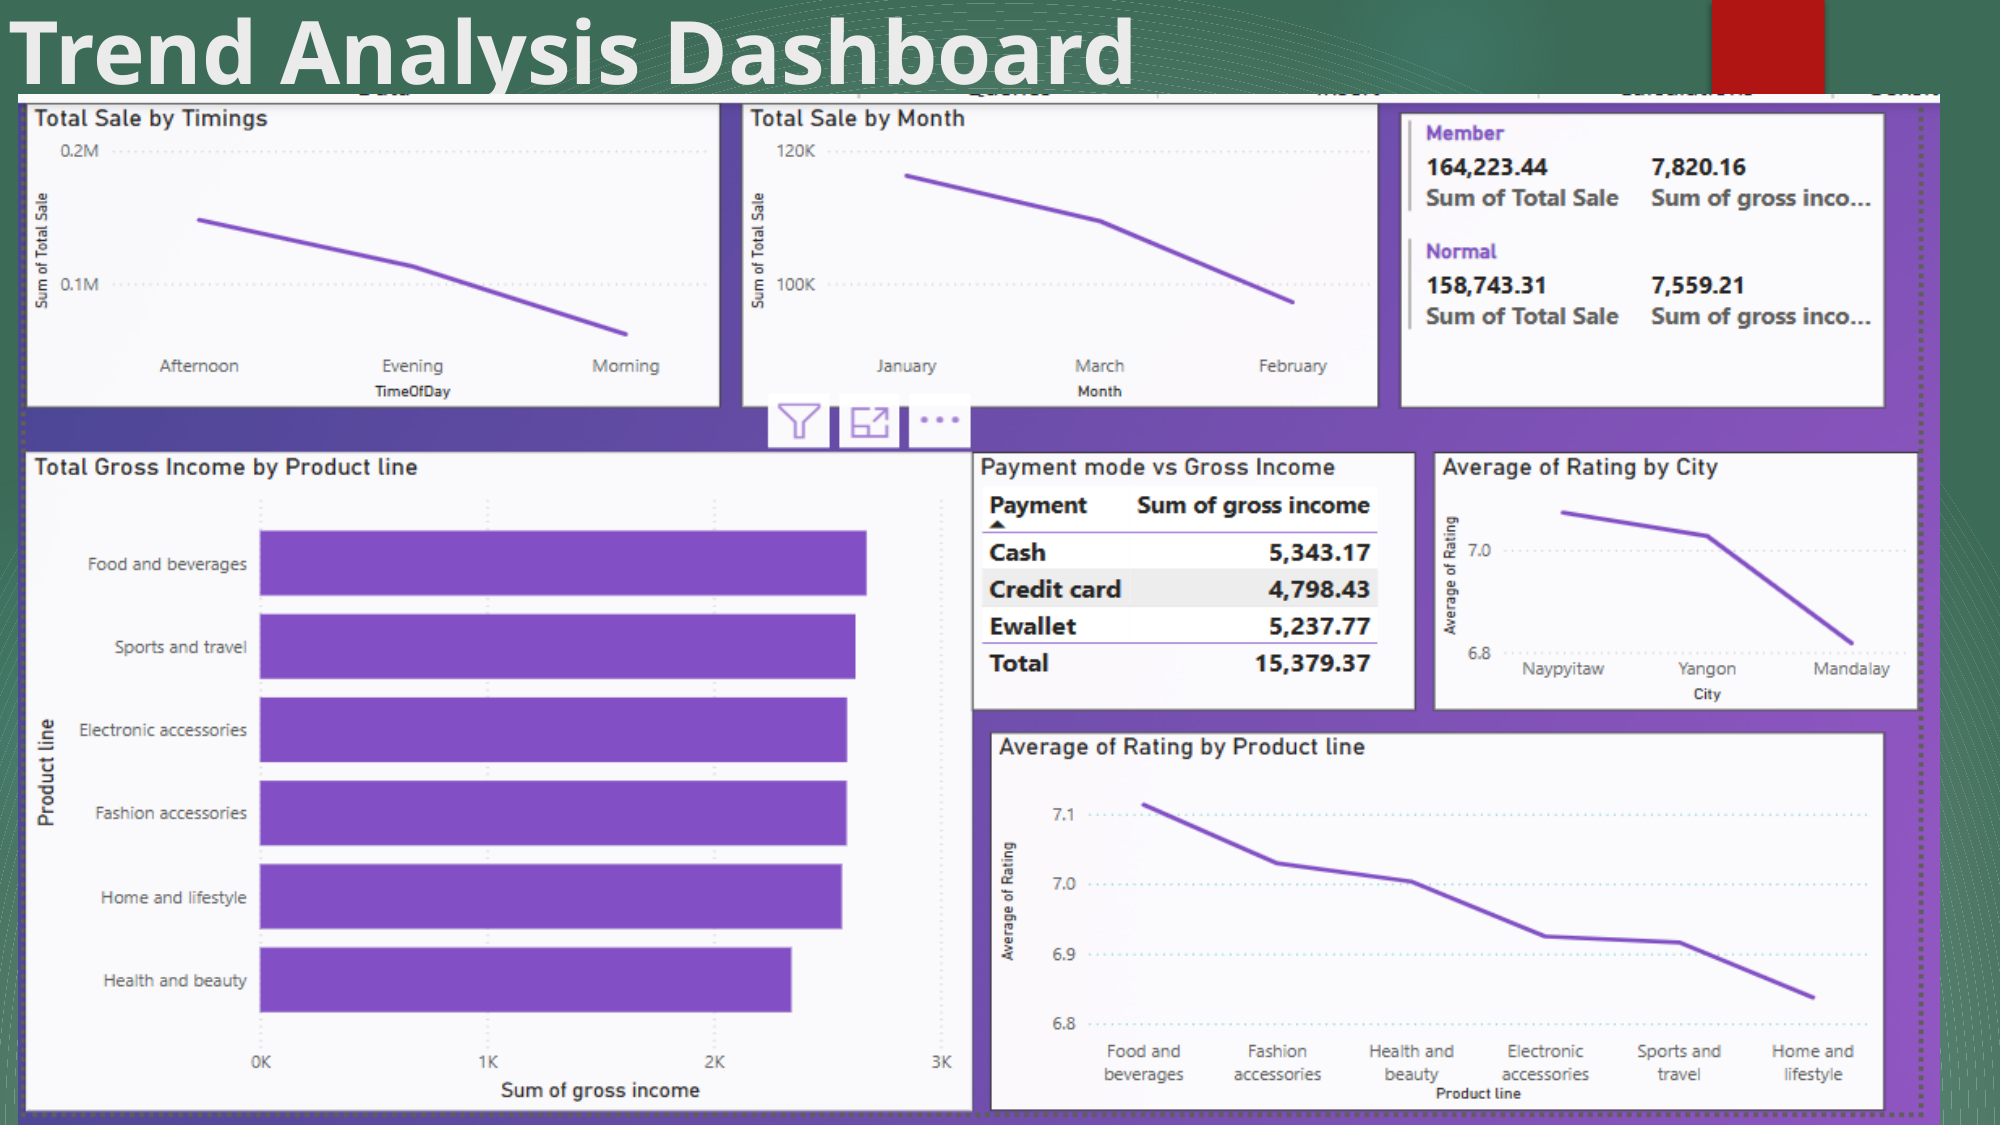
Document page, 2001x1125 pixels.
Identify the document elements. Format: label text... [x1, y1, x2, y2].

title Trend Analysis Dashboard [0, 0, 1271, 156]
picture [0, 0, 1940, 1125]
